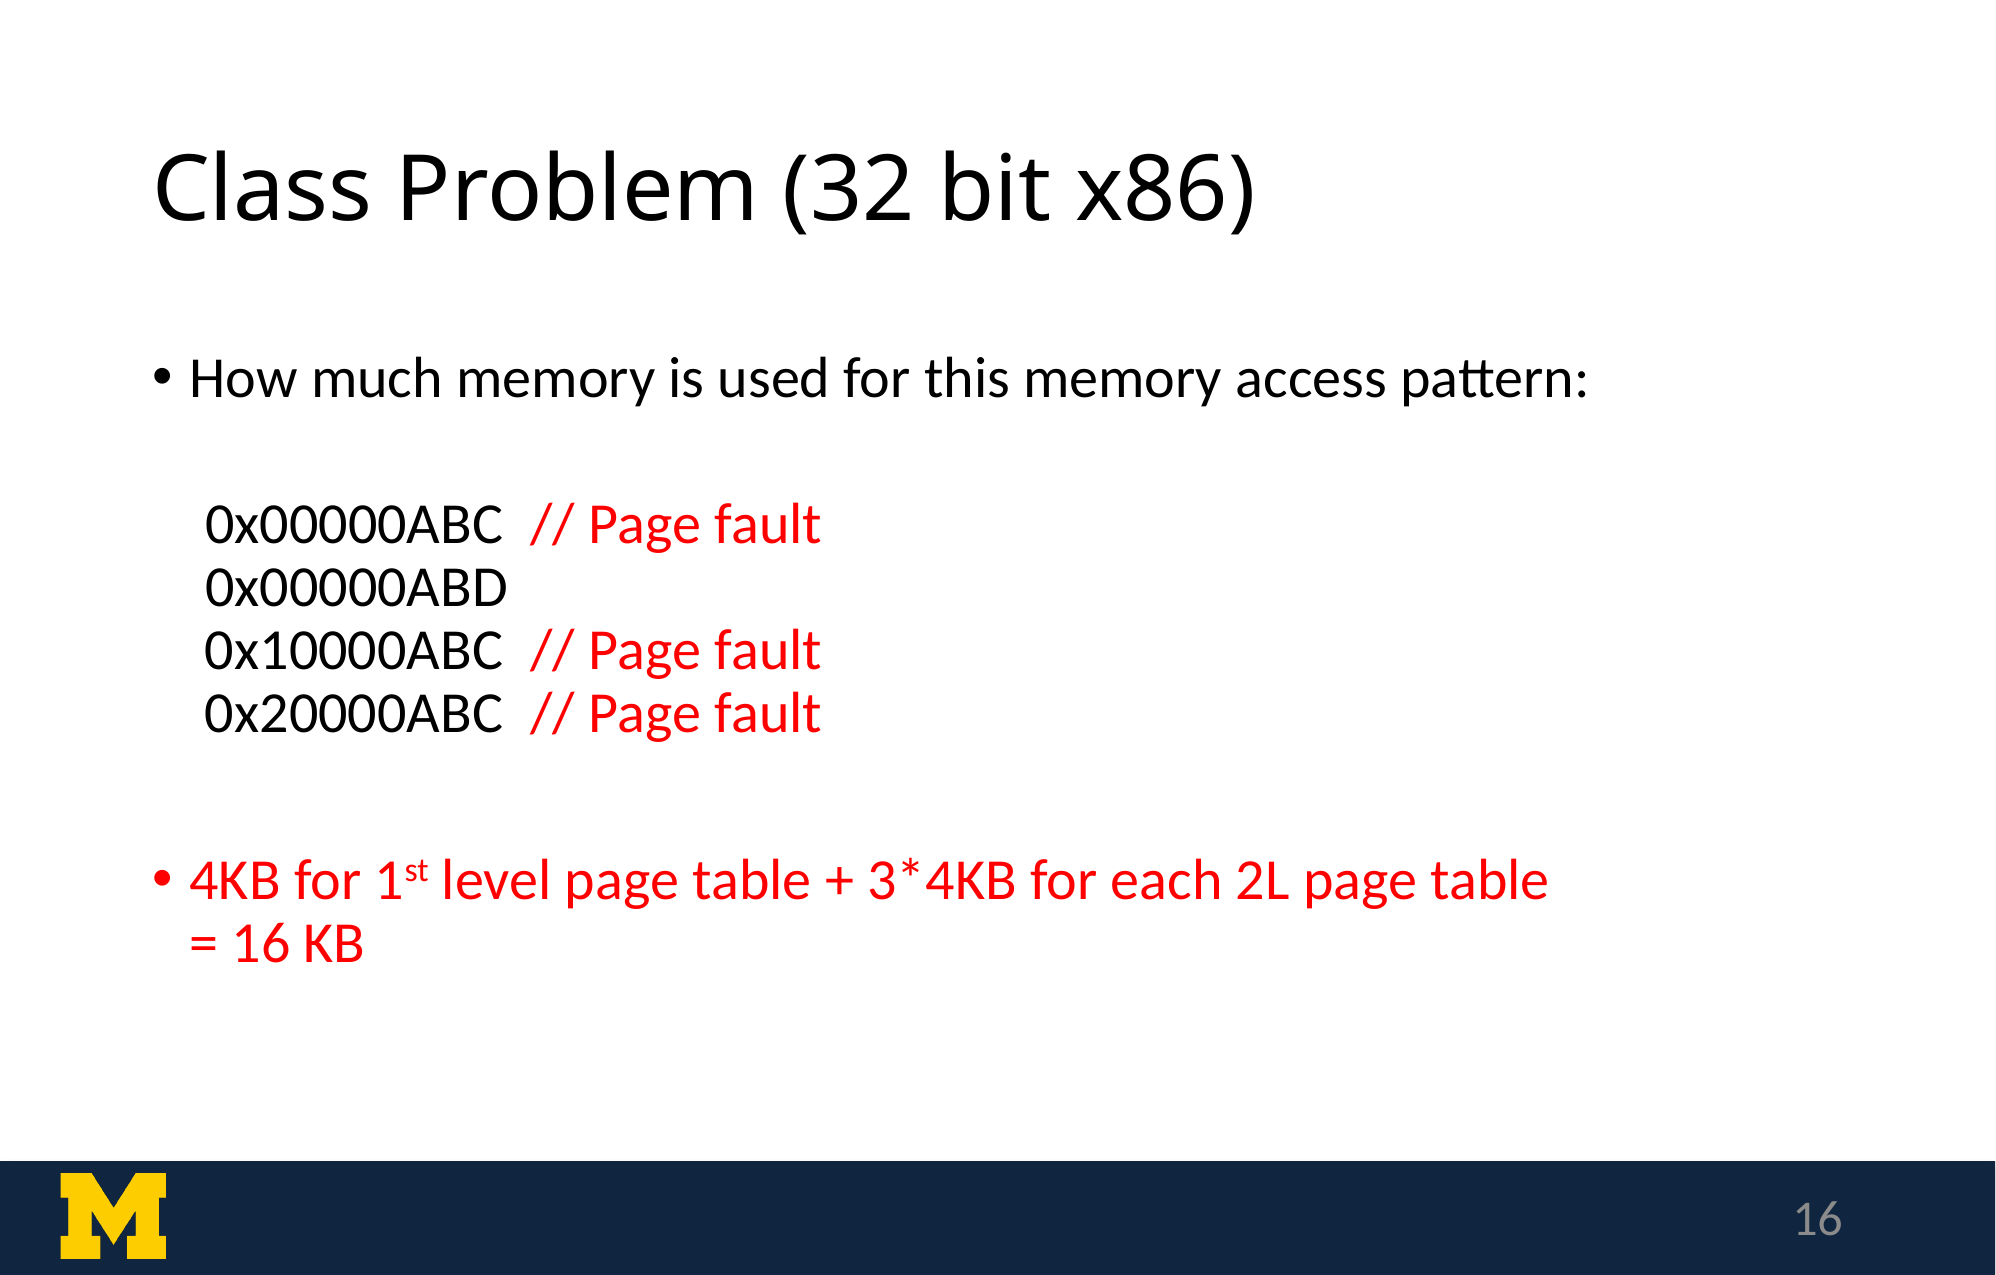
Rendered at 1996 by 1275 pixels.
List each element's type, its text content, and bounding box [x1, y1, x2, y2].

list How much memory is used for this memory access pattern: 0x00000ABC // Page fault 0x00000ABD 0x10000ABC // Page fault 0x20000ABC // Page fault 4KB for 1st level page table + 3*4KB for each 2L page table = 16 KB [137, 339, 1858, 1149]
slide_number 16 [1408, 1181, 1858, 1250]
title Class Problem (32 bit x86) [137, 67, 1858, 315]
